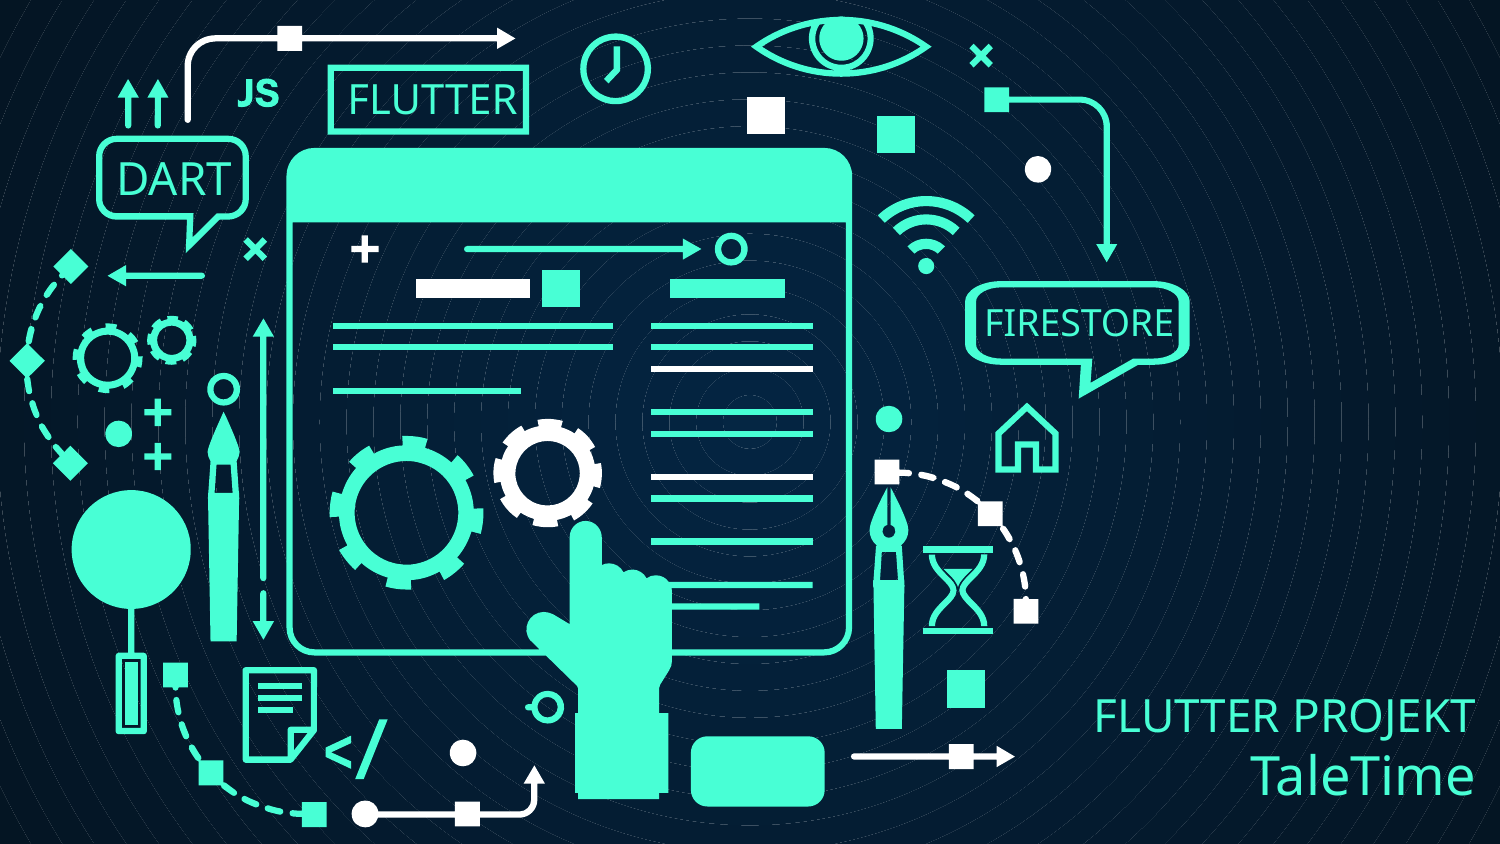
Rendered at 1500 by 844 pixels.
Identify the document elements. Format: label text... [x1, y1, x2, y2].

text_box [351, 235, 379, 263]
text_box [907, 238, 946, 254]
text_box [943, 568, 973, 588]
text_box [147, 315, 197, 365]
text_box [243, 237, 268, 262]
text_box [9, 325, 45, 395]
text_box [53, 248, 89, 284]
text_box [714, 232, 748, 266]
text_box [125, 662, 138, 726]
text_box [1024, 156, 1052, 183]
text_box [333, 322, 613, 329]
text_box [327, 64, 530, 83]
text_box [72, 323, 143, 394]
text_box [969, 43, 993, 68]
text_box [415, 279, 531, 298]
text_box [207, 372, 241, 406]
text_box [984, 87, 1118, 263]
text_box [351, 765, 545, 828]
text_box [928, 554, 957, 627]
text_box [147, 79, 169, 129]
text_box [650, 365, 813, 373]
text_box [242, 667, 318, 763]
text_box DART [95, 164, 248, 220]
text_box [237, 79, 253, 108]
text_box [184, 25, 516, 123]
text_box [650, 473, 813, 481]
text_box [252, 590, 275, 640]
text_box [105, 420, 132, 448]
text_box FIRESTORE [938, 304, 1190, 360]
text_box [144, 442, 172, 471]
text_box [286, 147, 853, 800]
text_box [869, 487, 909, 729]
text_box [892, 214, 960, 236]
text_box [258, 683, 303, 690]
text_box [541, 269, 580, 308]
text_box [71, 490, 191, 735]
text_box [1020, 571, 1029, 590]
text_box [875, 405, 903, 433]
text_box [96, 135, 249, 205]
text_box [333, 344, 613, 351]
text_box [255, 78, 279, 108]
text_box [241, 795, 260, 808]
text_box [185, 220, 220, 254]
text_box [464, 238, 702, 260]
text_box [107, 265, 206, 287]
text_box [877, 115, 916, 154]
text_box [947, 670, 986, 709]
text_box [851, 744, 1015, 770]
text_box [449, 739, 477, 767]
text_box [922, 546, 993, 553]
text_box [977, 360, 1178, 399]
text_box [333, 387, 522, 394]
title FLUTTER PROJEKT TaleTime [977, 722, 1492, 822]
text_box [43, 281, 57, 299]
text_box [117, 79, 139, 129]
text_box [258, 707, 293, 714]
text_box [918, 258, 935, 275]
text_box [650, 344, 813, 351]
text_box [603, 46, 621, 84]
text_box [493, 418, 602, 528]
text_box [178, 721, 190, 740]
text_box [918, 471, 937, 482]
text_box [751, 16, 932, 77]
text_box [173, 696, 182, 716]
text_box [39, 423, 52, 441]
text_box [650, 495, 813, 502]
text_box [207, 411, 240, 642]
text_box [355, 719, 388, 780]
text_box [746, 96, 785, 135]
text_box [580, 33, 652, 105]
text_box [877, 196, 975, 223]
text_box [144, 398, 172, 427]
text_box [965, 281, 1190, 304]
text_box [995, 402, 1059, 473]
text_box [669, 279, 785, 298]
text_box [964, 490, 1013, 543]
text_box [650, 538, 813, 545]
text_box [874, 459, 912, 485]
text_box [922, 628, 993, 635]
text_box [258, 695, 303, 702]
text_box [329, 435, 484, 590]
text_box [289, 802, 327, 828]
text_box [252, 318, 275, 582]
text_box [163, 662, 188, 691]
text_box [1012, 547, 1023, 566]
text_box [942, 478, 960, 491]
text_box [264, 805, 284, 815]
text_box [188, 744, 238, 796]
text_box [325, 735, 352, 769]
text_box [525, 690, 565, 724]
text_box [650, 430, 813, 437]
text_box [650, 322, 813, 329]
text_box [1013, 595, 1039, 624]
text_box [959, 554, 988, 627]
text_box [690, 736, 825, 807]
text_box [52, 443, 88, 481]
text_box [32, 302, 44, 321]
text_box [29, 400, 40, 419]
text_box [650, 409, 813, 416]
text_box FLUTTER [305, 83, 533, 139]
